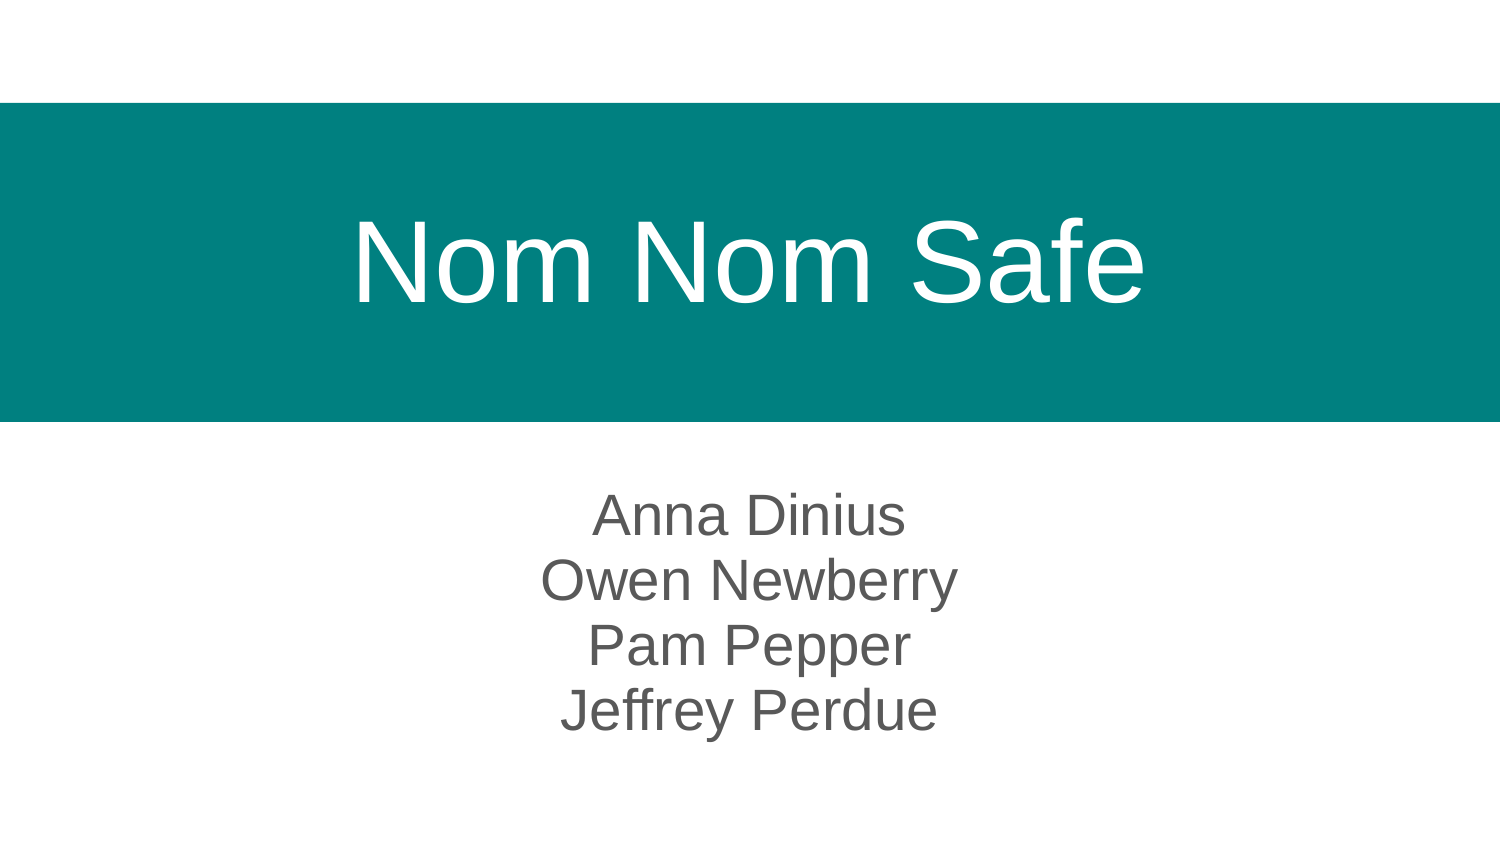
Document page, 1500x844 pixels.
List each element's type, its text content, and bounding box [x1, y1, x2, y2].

title Nom Nom Safe [0, 102, 1500, 422]
subtitle Anna Dinius Owen Newberry Pam Pepper Jeffrey Perdue [51, 468, 1449, 788]
